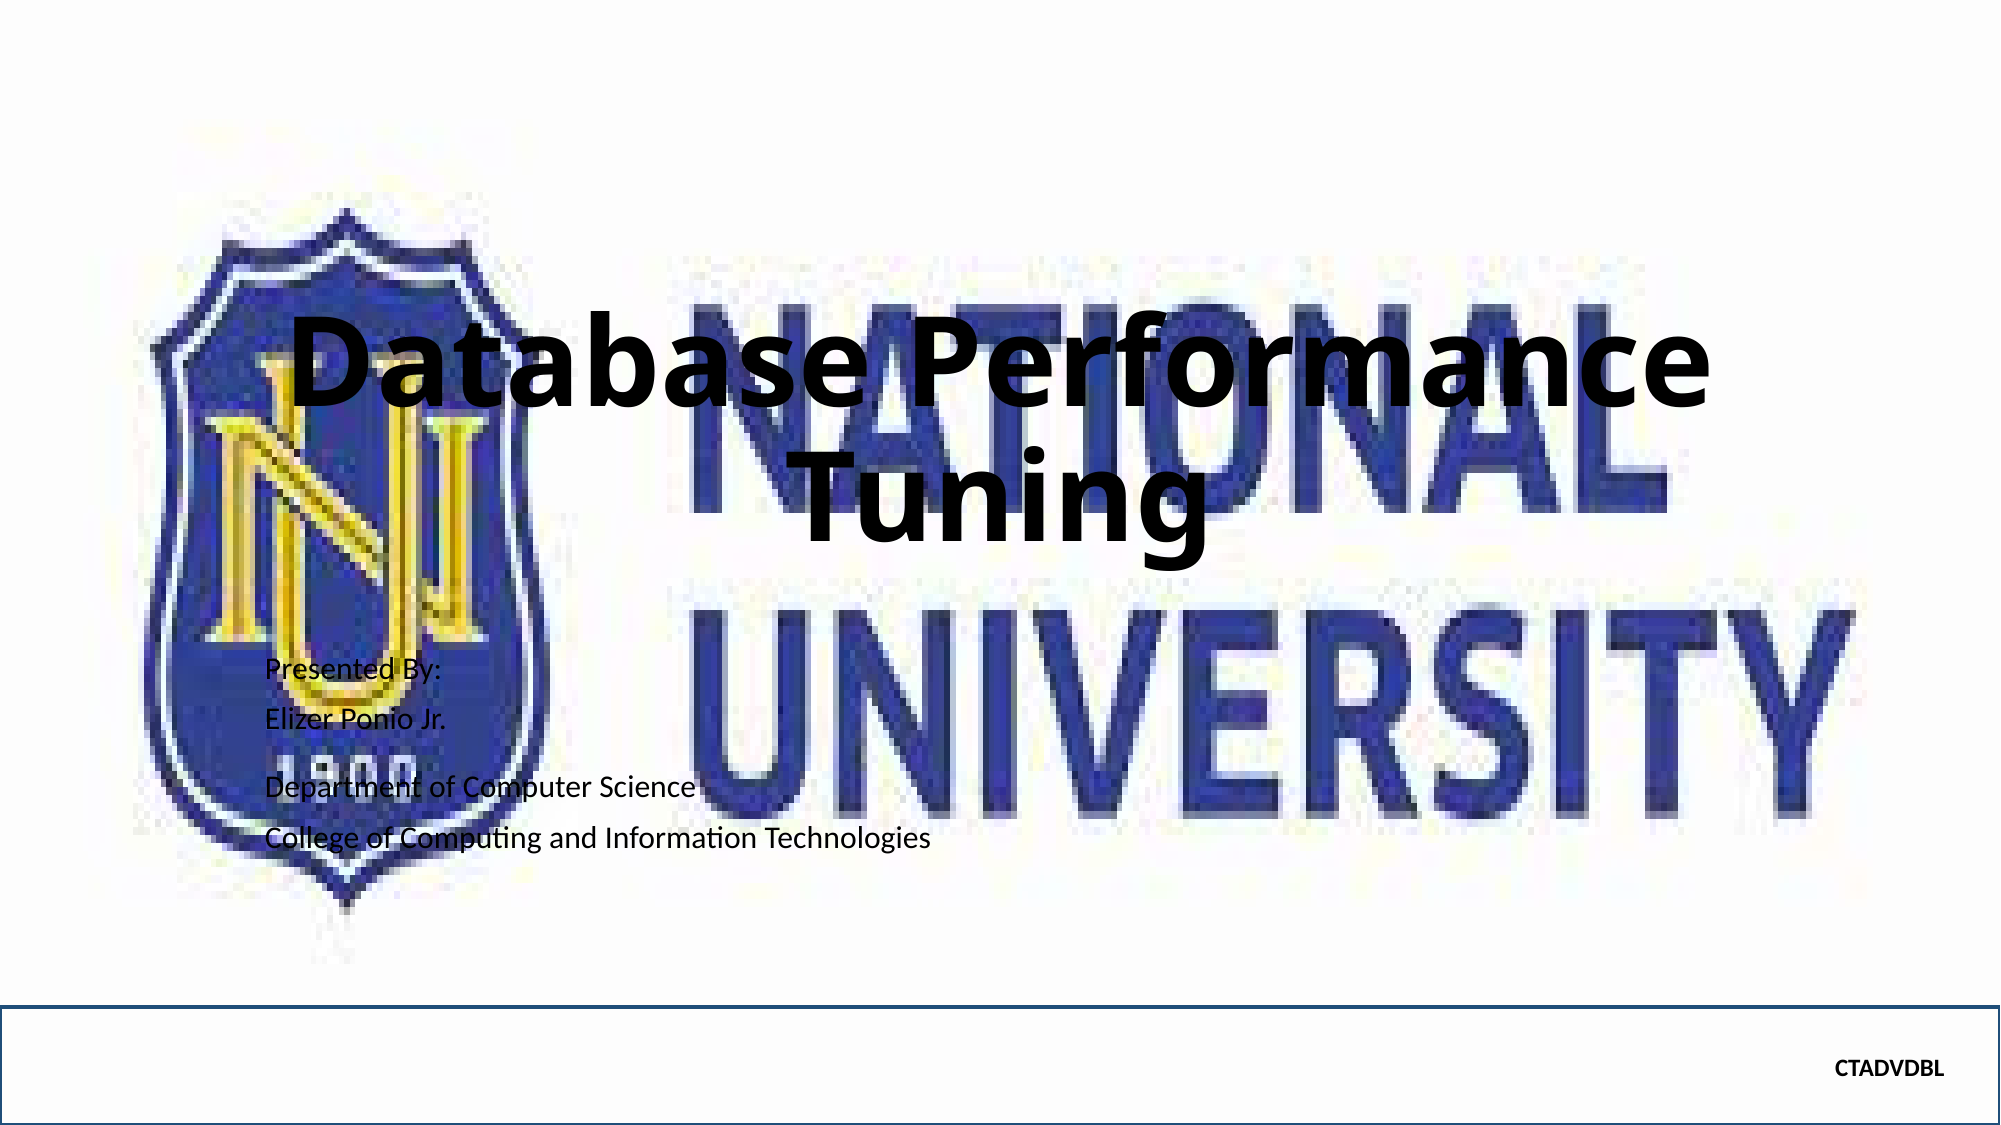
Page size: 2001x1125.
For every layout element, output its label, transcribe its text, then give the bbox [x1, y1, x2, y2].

subtitle Presented By: Elizer Ponio Jr. Department of Computer Science College of Computing and Information Technologies [249, 590, 1750, 863]
footer CTADVDBL [0, 1007, 2000, 1125]
picture [0, 0, 2000, 1007]
title Database Performance Tuning [249, 184, 1750, 576]
